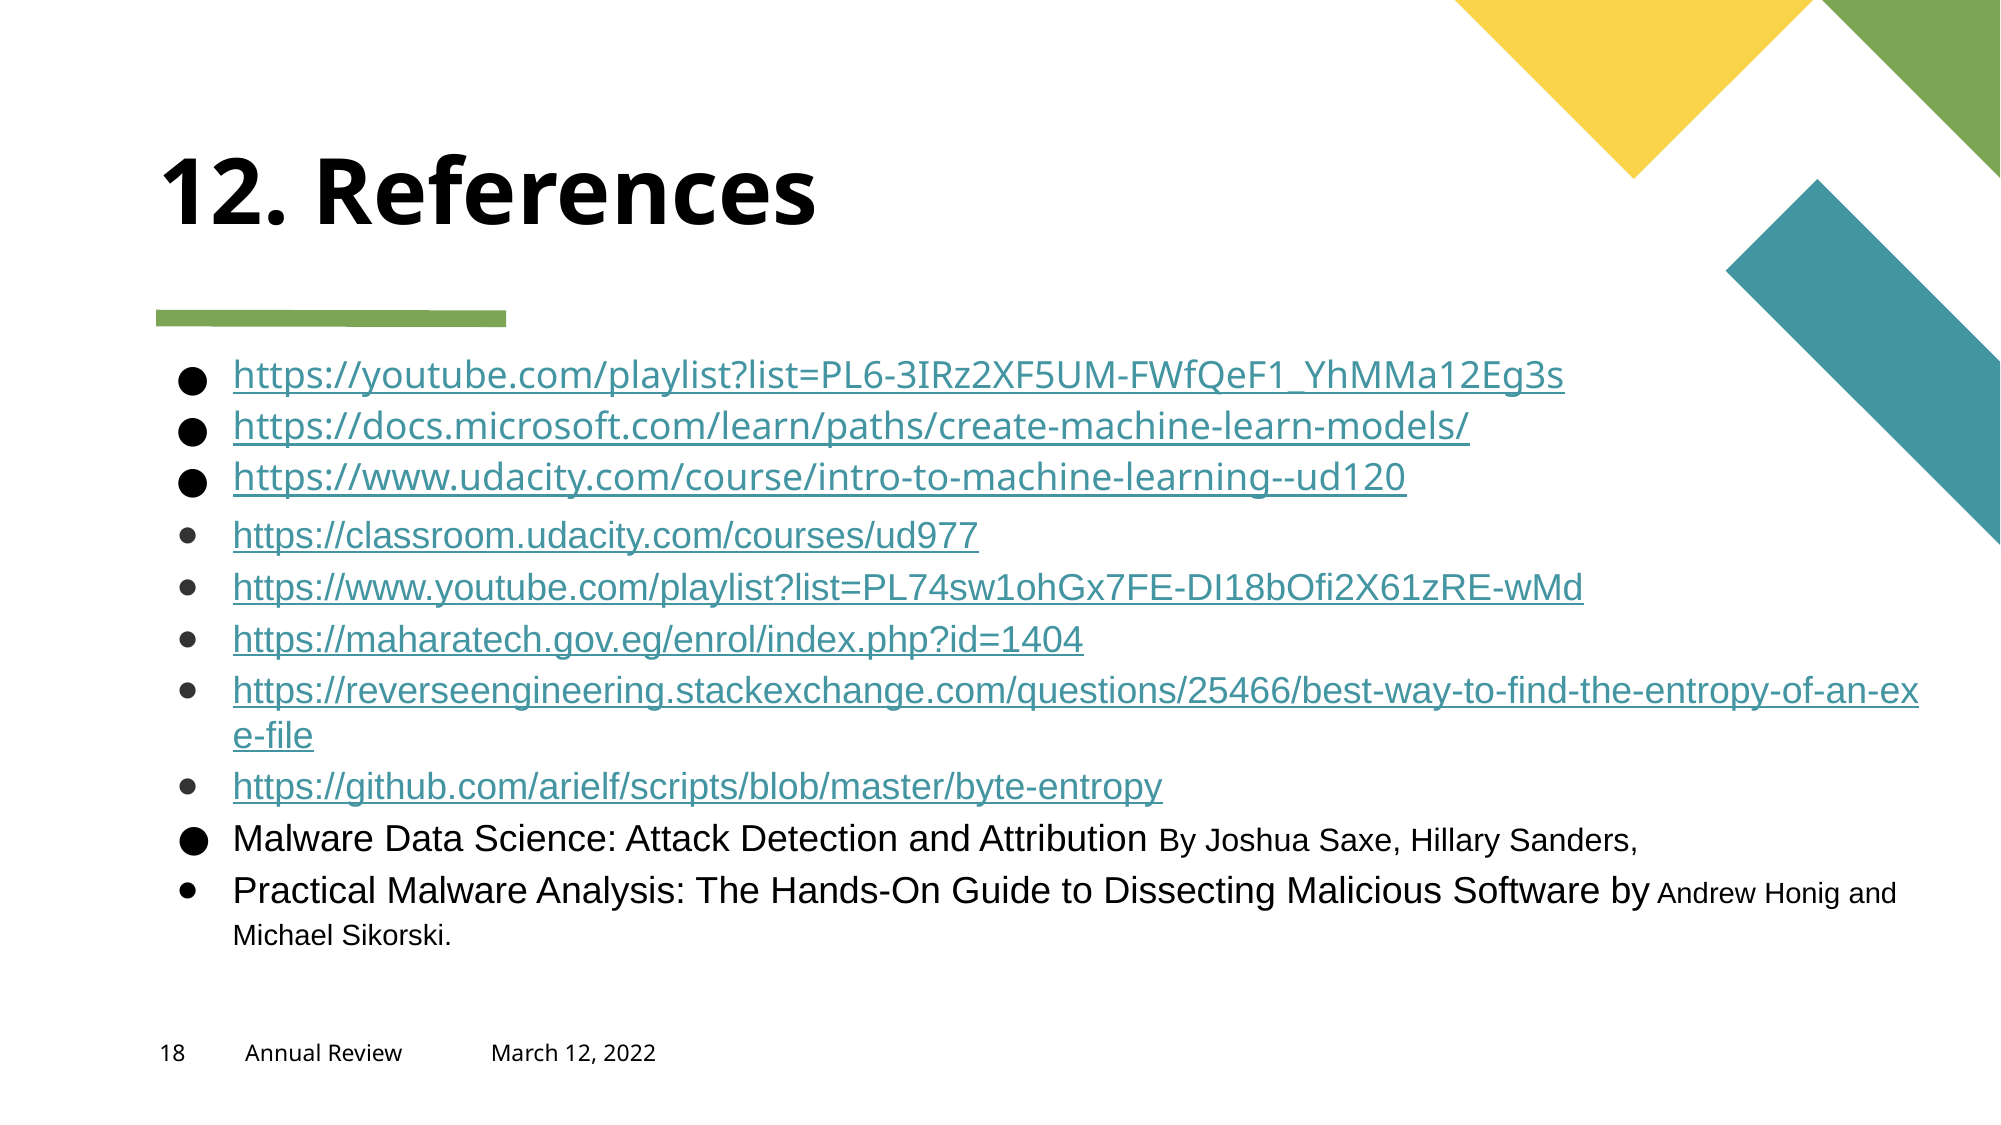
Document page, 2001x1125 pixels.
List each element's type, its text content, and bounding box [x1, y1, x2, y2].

title 12. References [158, 144, 969, 245]
footer Annual Review [245, 1038, 490, 1080]
text_box https://youtube.com/playlist?list=PL6-3IRz2XF5UM-FWfQeF1_YhMMa12Eg3s https://docs.microsoft.com/learn/paths/create-machine-learn-models/ https://www.udacity.com/course/intro-to-machine-learning--ud120 https://classroom.udacity.com/courses/ud977 https://www.youtube.com/playlist?list=PL74sw1ohGx7FE-DI18bOfi2X61zRE-wMd https://maharatech.gov.eg/enrol/index.php?id=1404 https://reverseengineering.stackexchange.com/questions/25466/best-way-to-find-the-entropy-of-an-exe-file https://github.com/arielf/scripts/blob/master/byte-entropy Malware Data Science: Attack Detection and Attribution By Joshua Saxe, Hillary Sanders, Practical Malware Analysis: The Hands-On Guide to Dissecting Malicious Software by Andrew Honig and Michael Sikorski. [142, 336, 1938, 922]
slide_number ‹#› [159, 1038, 245, 1080]
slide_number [490, 1038, 707, 1080]
